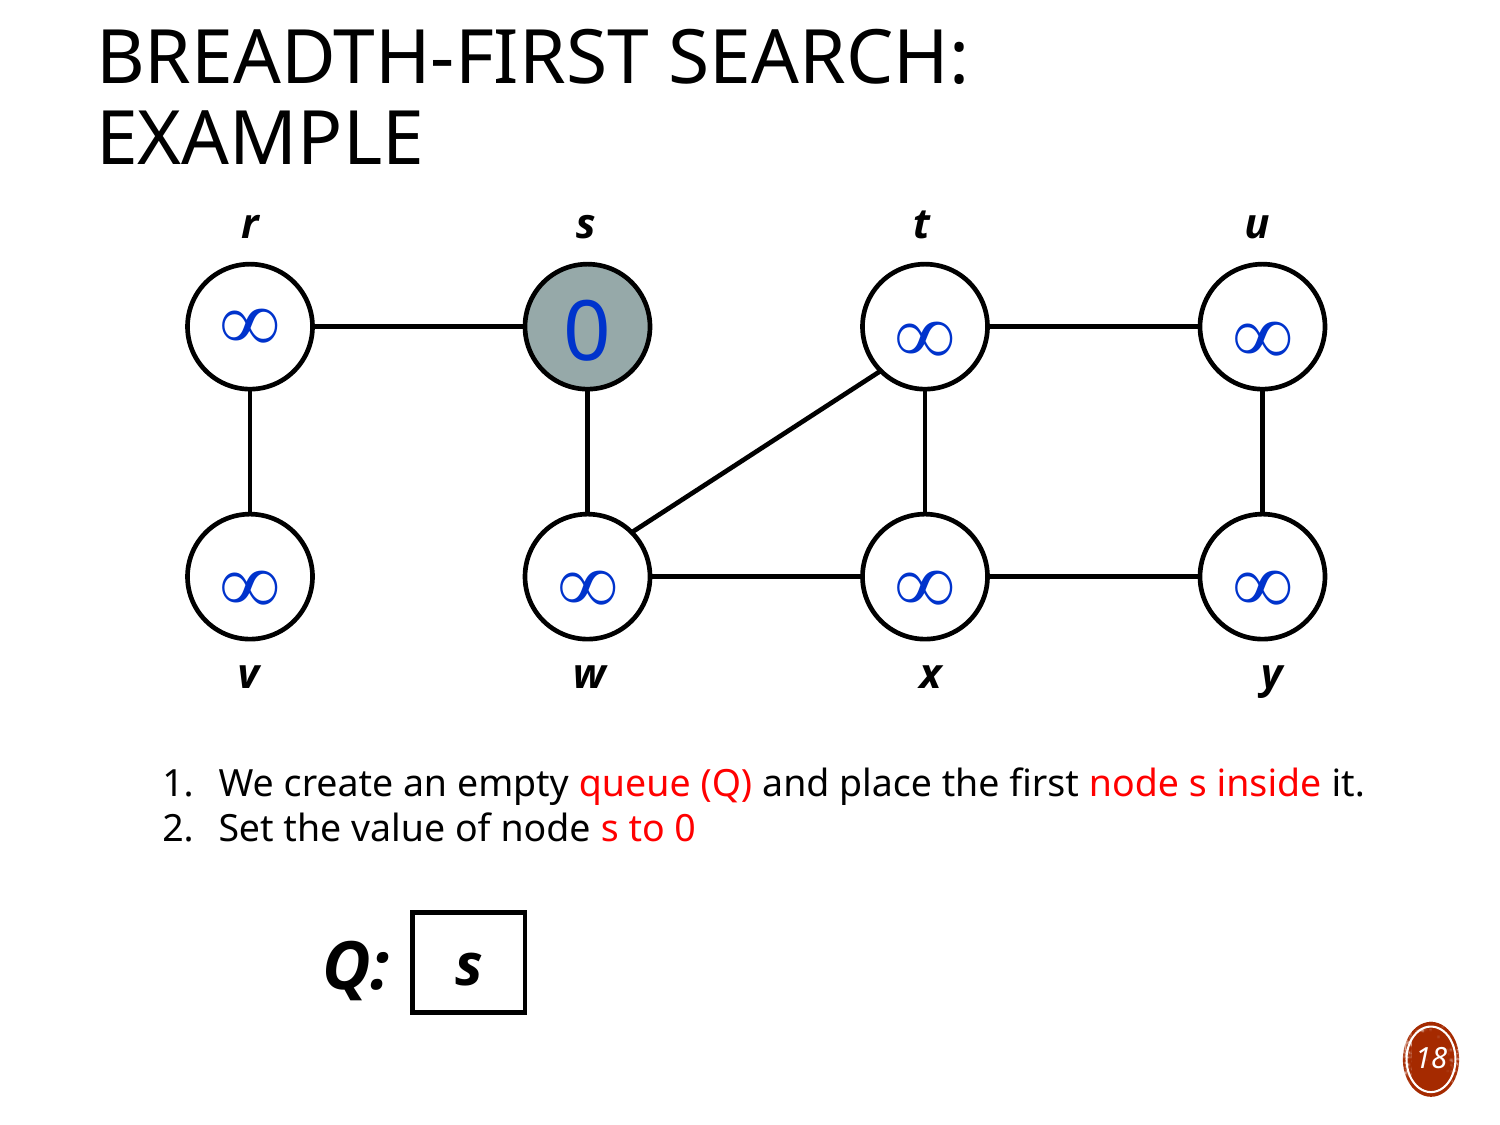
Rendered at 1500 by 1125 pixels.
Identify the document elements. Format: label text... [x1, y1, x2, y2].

slide_number 18 [1391, 1028, 1471, 1089]
text_box r [226, 189, 274, 254]
text_box v [222, 639, 274, 704]
text_box  [1200, 264, 1326, 390]
text_box x [904, 639, 957, 704]
text_box  [862, 514, 988, 639]
text_box  [525, 514, 650, 639]
text_box t [898, 189, 945, 254]
text_box  [187, 514, 313, 639]
text_box  [862, 264, 988, 390]
text_box s [561, 189, 611, 254]
title Breadth-First Search: Example [81, 0, 1319, 232]
text_box We create an empty queue (Q) and place the first node s inside it. Set the value of node s to 0 [147, 751, 1397, 857]
text_box s [413, 912, 525, 1013]
text_box w [558, 639, 621, 704]
text_box  [1200, 514, 1326, 639]
text_box  [187, 264, 313, 390]
text_box Q: [300, 912, 413, 1013]
text_box y [1246, 639, 1298, 704]
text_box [635, 376, 879, 528]
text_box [1415, 1021, 1447, 1028]
text_box u [1229, 189, 1285, 254]
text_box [1413, 1089, 1449, 1097]
text_box 0 [525, 264, 651, 390]
